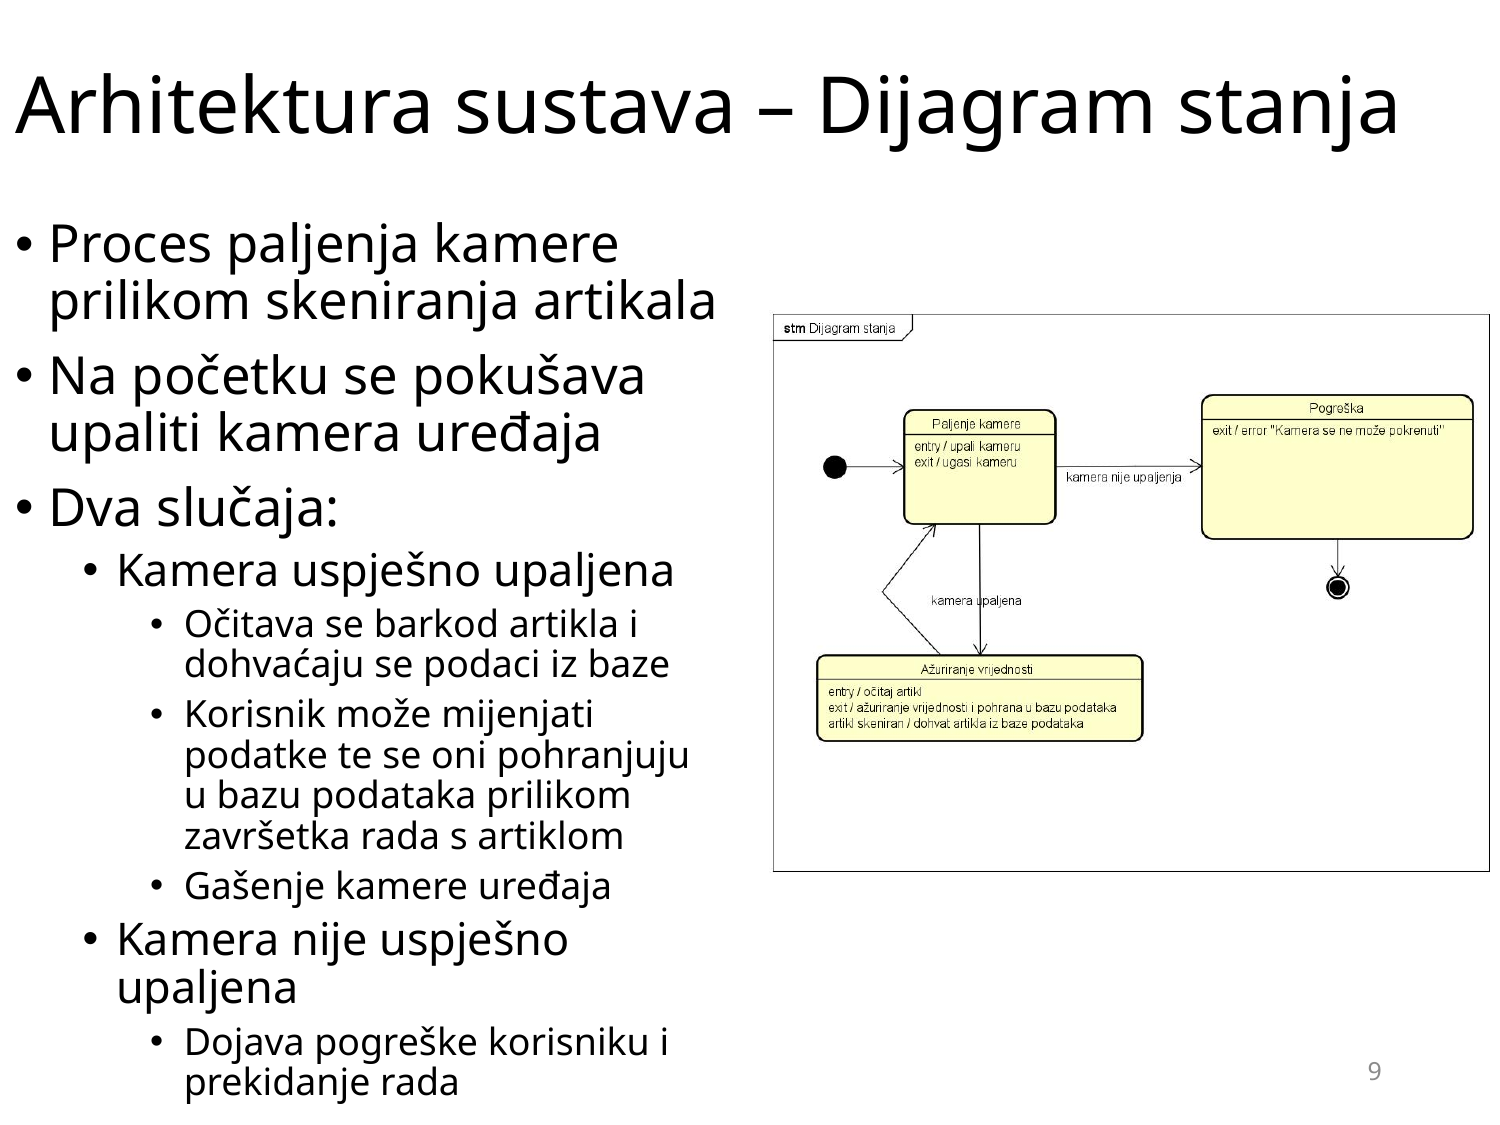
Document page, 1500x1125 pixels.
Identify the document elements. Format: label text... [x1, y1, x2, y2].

slide_number 9 [1059, 1042, 1397, 1103]
list Proces paljenja kamere prilikom skeniranja artikala Na početku se pokušava upaliti kamera uređaja Dva slučaja: Kamera uspješno upaljena Očitava se barkod artikla i dohvaćaju se podaci iz baze Korisnik može mijenjati podatke te se oni pohranjuju u bazu podataka prilikom završetka rada s artiklom Gašenje kamere uređaja Kamera nije uspješno upaljena Dojava pogreške korisniku i prekidanje rada [0, 210, 738, 1125]
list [762, 303, 1500, 881]
title Arhitektura sustava – Dijagram stanja [0, 49, 1500, 168]
